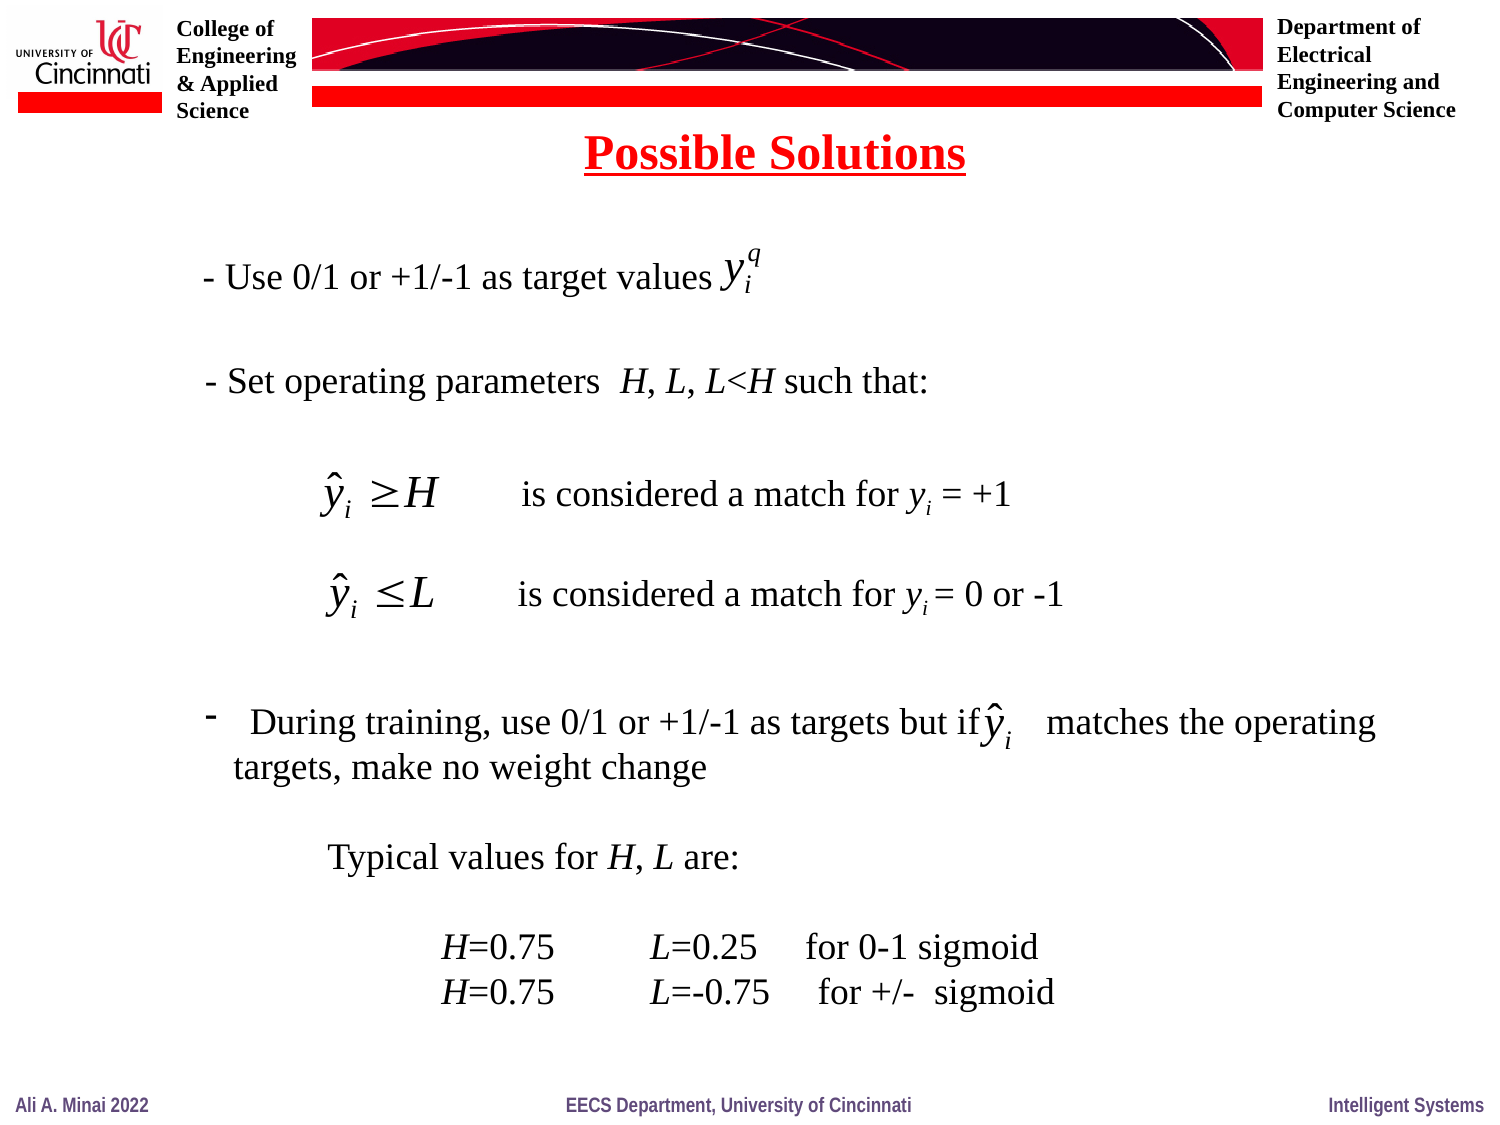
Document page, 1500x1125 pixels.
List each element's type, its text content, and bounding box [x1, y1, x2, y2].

text_box - Set operating parameters H, L, L<H such that: [190, 348, 945, 409]
text_box During training, use 0/1 or +1/-1 as targets but if matches the operating targets, make no weight change [190, 689, 1393, 795]
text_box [972, 691, 1023, 762]
picture [6, 5, 163, 99]
text_box is considered a match for yi = +1 [506, 461, 1027, 528]
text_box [312, 460, 451, 531]
text_box Possible Solutions [569, 112, 982, 188]
text_box Typical values for H, L are: H=0.75 L=0.25 for 0-1 sigmoid H=0.75 L=-0.75 for +/- sigmoid [312, 824, 1138, 1020]
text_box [317, 560, 445, 631]
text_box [712, 231, 770, 305]
text_box is considered a match for yi = 0 or -1 [502, 561, 1080, 628]
picture [312, 18, 1263, 71]
text_box - Use 0/1 or +1/-1 as target values [187, 244, 707, 305]
